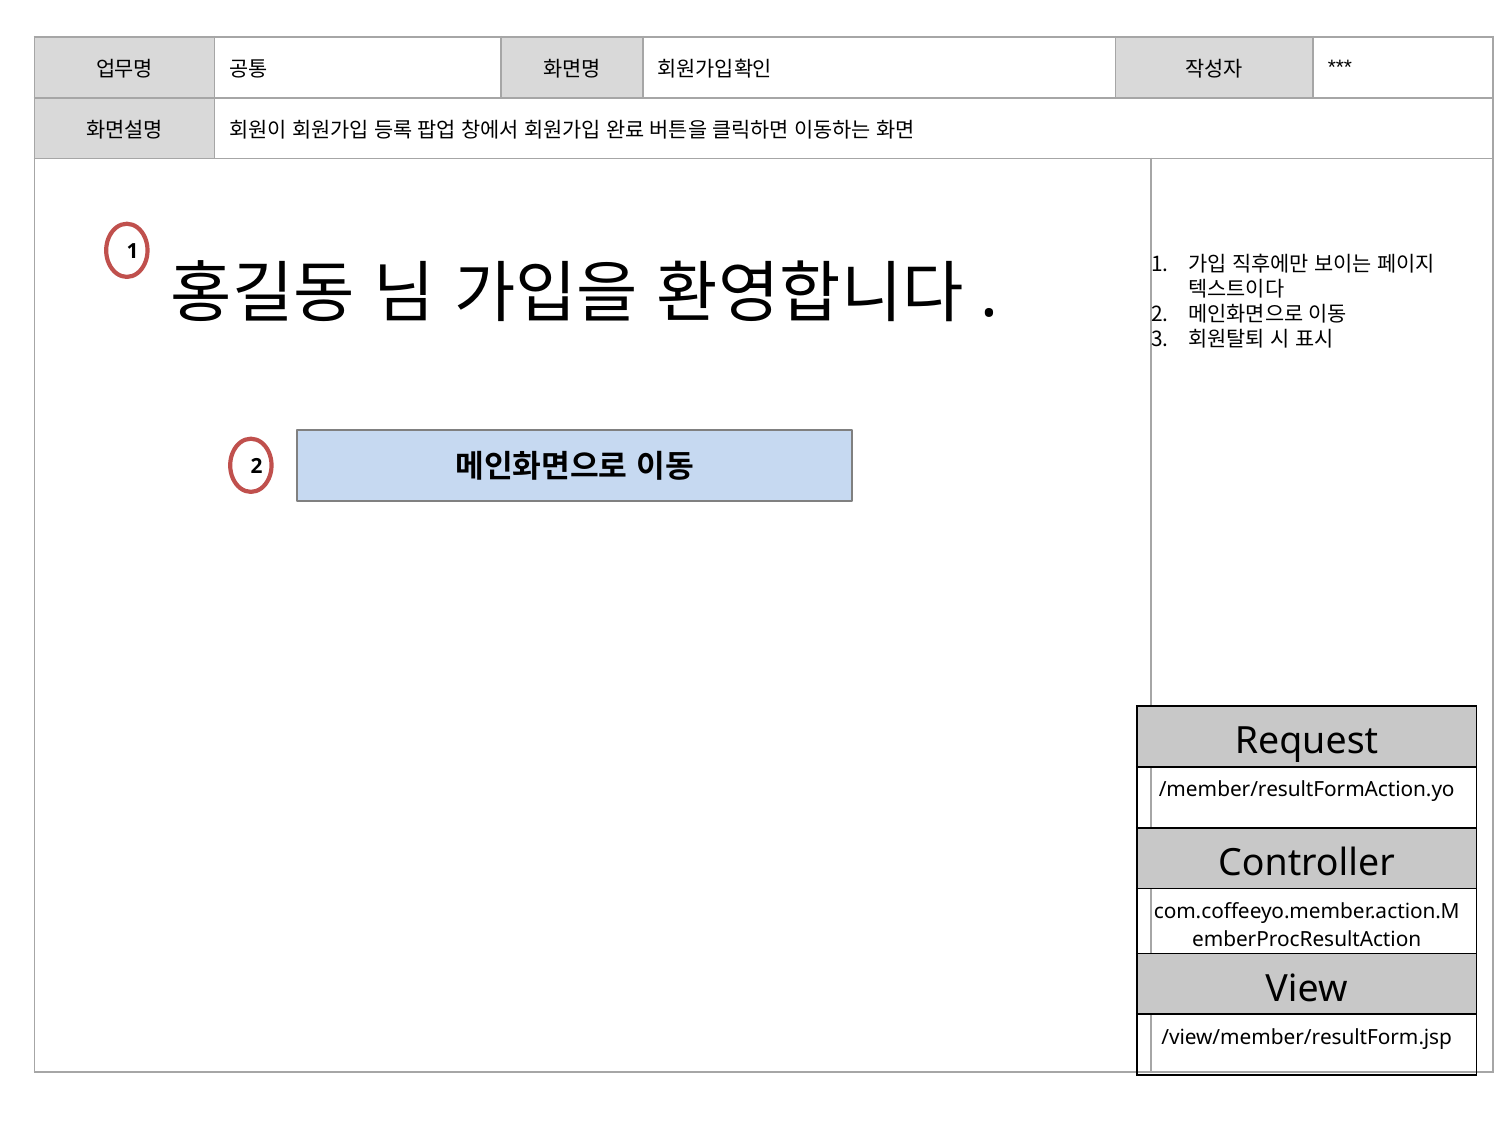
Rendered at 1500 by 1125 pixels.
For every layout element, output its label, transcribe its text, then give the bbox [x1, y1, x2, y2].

table_header 작성자 [1116, 38, 1312, 97]
text_box 2 [228, 436, 274, 494]
table_cell 화면설명 [35, 99, 214, 158]
text_box 홍길동 님 가입을 환영합니다. [88, 242, 1081, 338]
table_cell /member/resultFormAction.yo [1138, 768, 1476, 827]
table_cell View [1138, 954, 1476, 1013]
table_cell [1152, 159, 1492, 1071]
table_cell com.coffeeyo.member.action.MemberProcResultAction [1138, 889, 1476, 953]
table_header 공통 [215, 38, 500, 97]
text_box 메인화면으로 이동 [295, 428, 854, 503]
text_box 1 [104, 221, 150, 279]
table_header Request [1138, 707, 1476, 766]
table_header 회원가입확인 [644, 38, 1115, 97]
table_header 업무명 [35, 38, 214, 97]
table_cell [35, 159, 1150, 1071]
table_cell 회원이 회원가입 등록 팝업 창에서 회원가입 완료 버튼을 클릭하면 이동하는 화면 [215, 99, 1492, 158]
table_cell Controller [1138, 829, 1476, 888]
text_box 가입 직후에만 보이는 페이지 텍스트이다 메인화면으로 이동 회원탈퇴 시 표시 [1136, 243, 1477, 383]
table_header *** [1314, 38, 1492, 97]
table_cell /view/member/resultForm.jsp [1138, 1015, 1476, 1074]
table_header 화면명 [502, 38, 642, 97]
